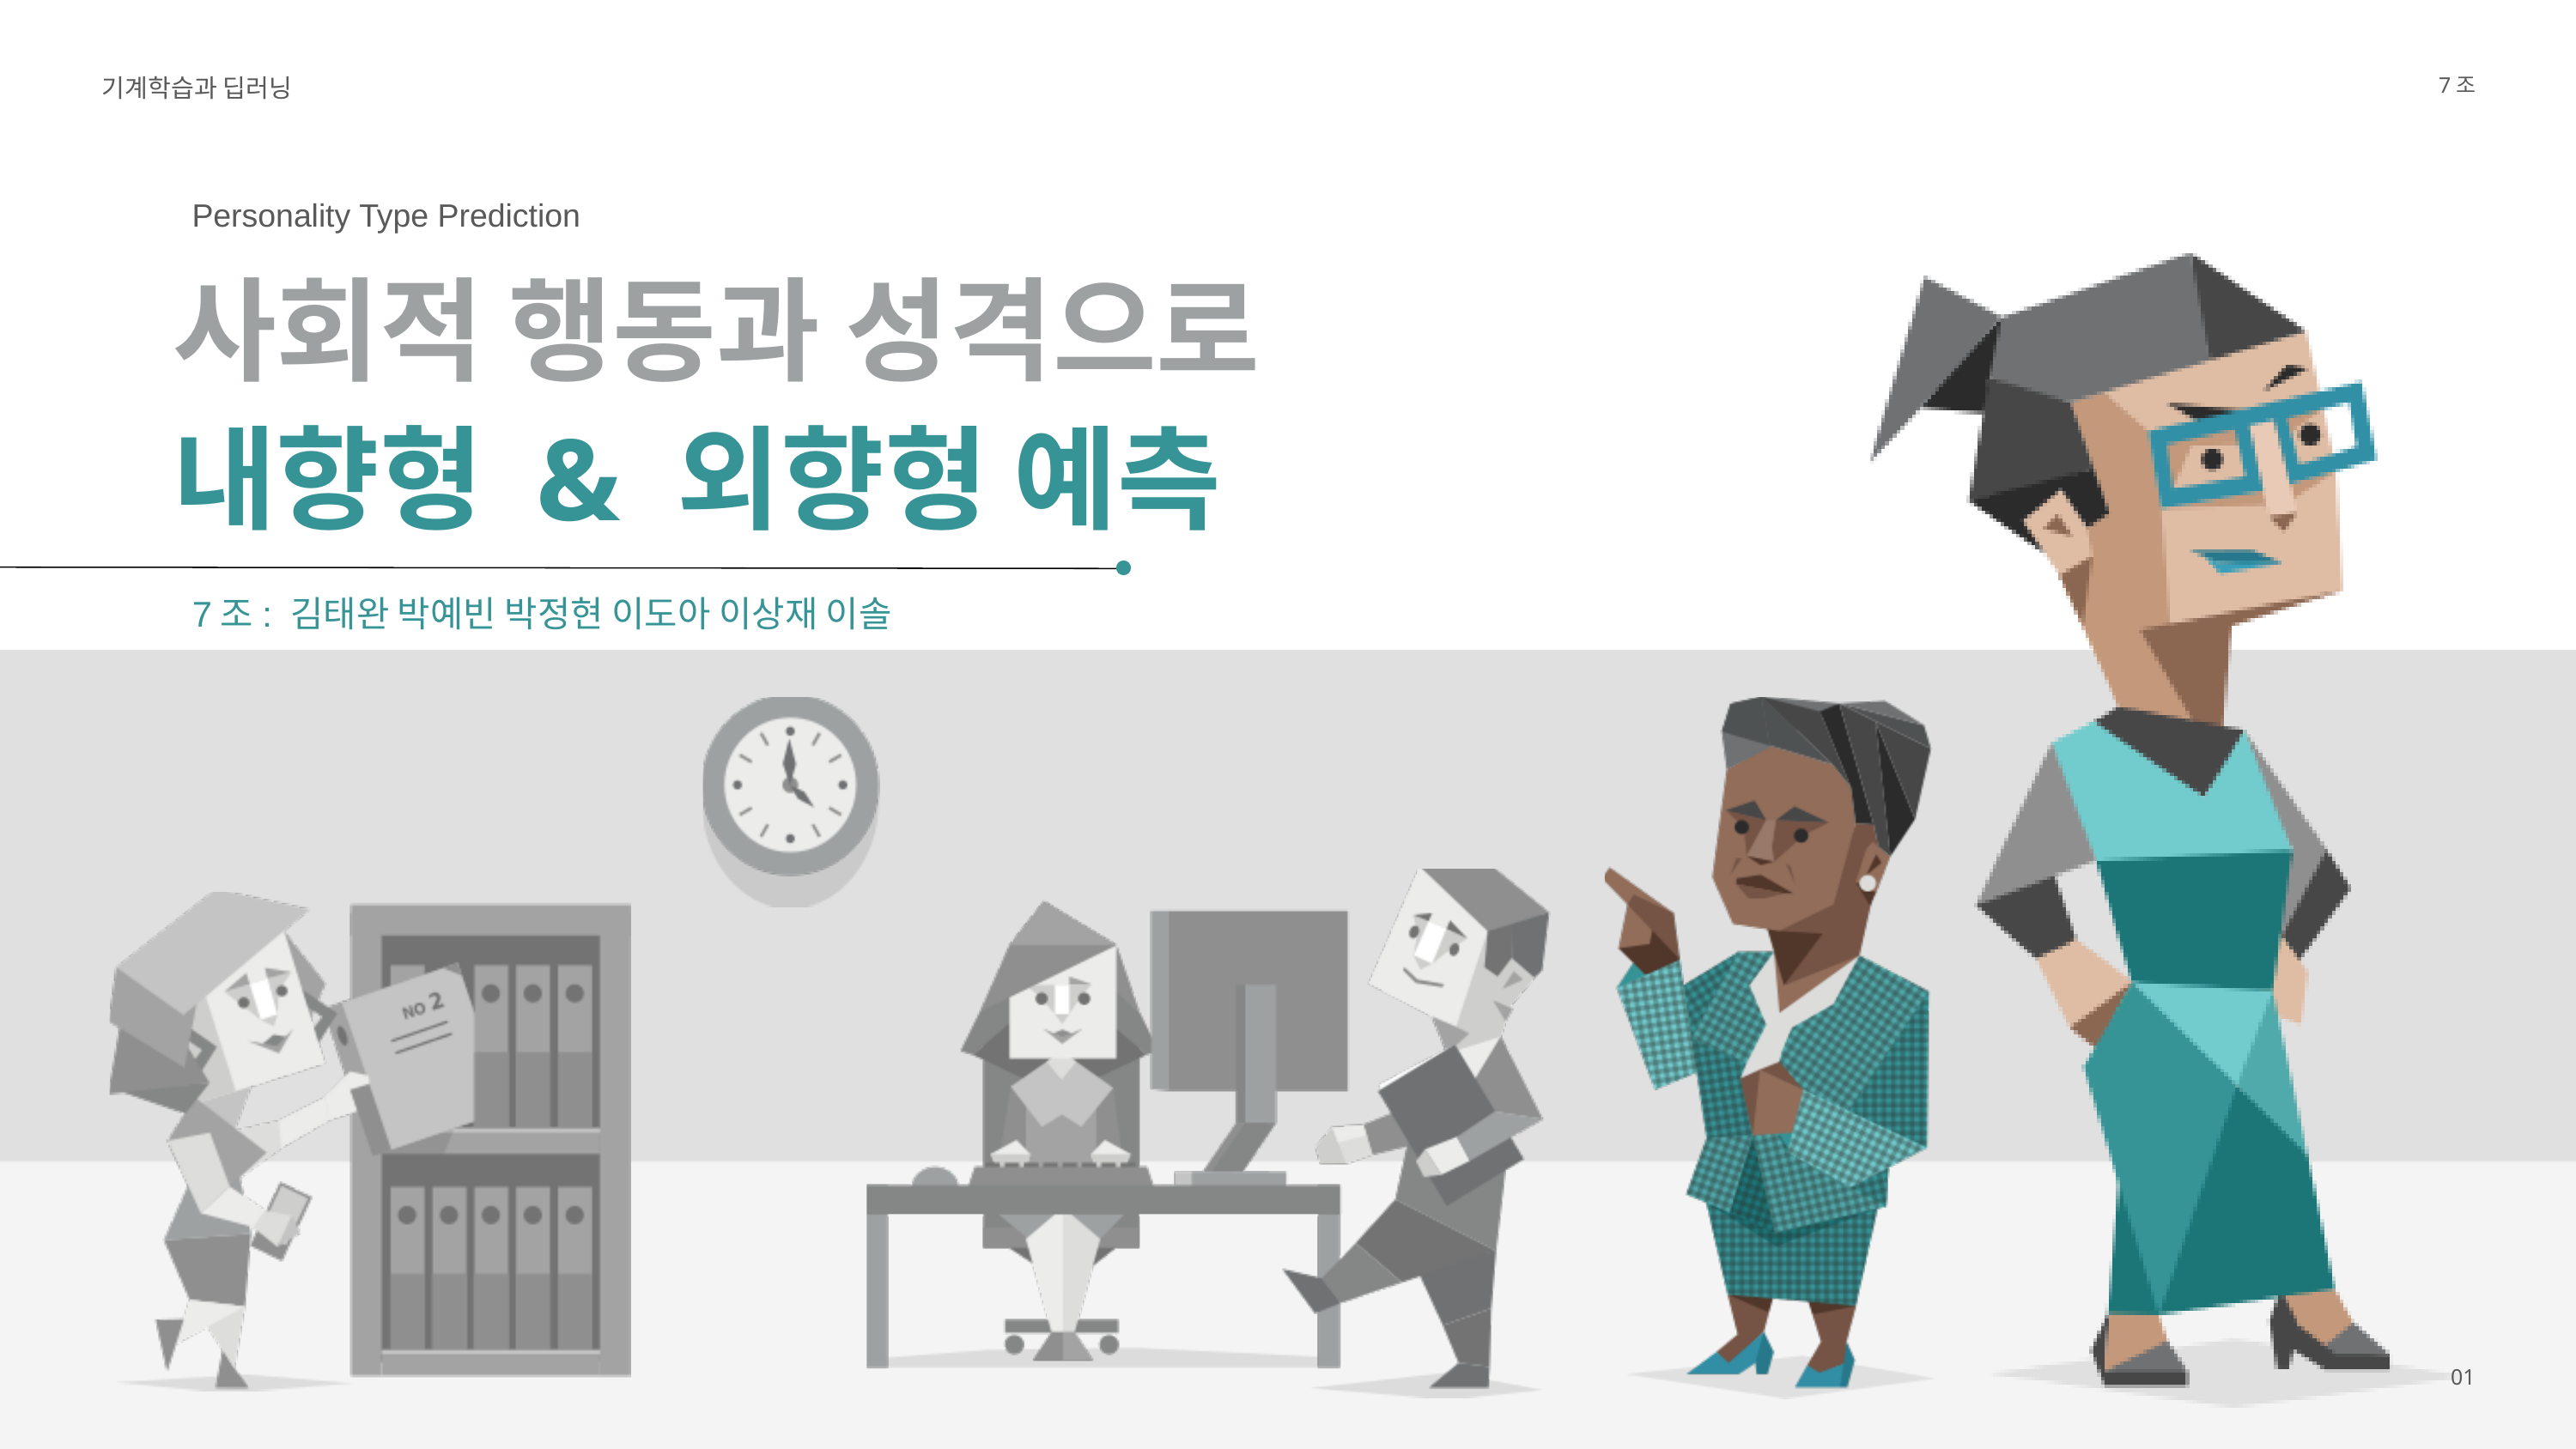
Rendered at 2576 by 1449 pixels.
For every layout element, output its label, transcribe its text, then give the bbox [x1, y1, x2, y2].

text_box [109, 892, 631, 1391]
text_box [1870, 253, 2467, 1408]
text_box [702, 697, 880, 907]
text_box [1115, 560, 1132, 576]
text_box 7조 [2330, 71, 2476, 98]
text_box [0, 650, 2576, 1449]
text_box 사회적 행동과 성격으로 내향형 & 외향형 예측 [173, 246, 1814, 544]
text_box 기계학습과 딥러닝 [101, 71, 375, 102]
text_box [866, 869, 1551, 1398]
text_box 7조: 김태완 박예빈 박정현 이도아 이상재 이솔 [191, 587, 1833, 635]
text_box Personality Type Prediction [191, 195, 1097, 246]
text_box 01 [2467, 1363, 2476, 1390]
text_box [1604, 697, 1870, 1399]
